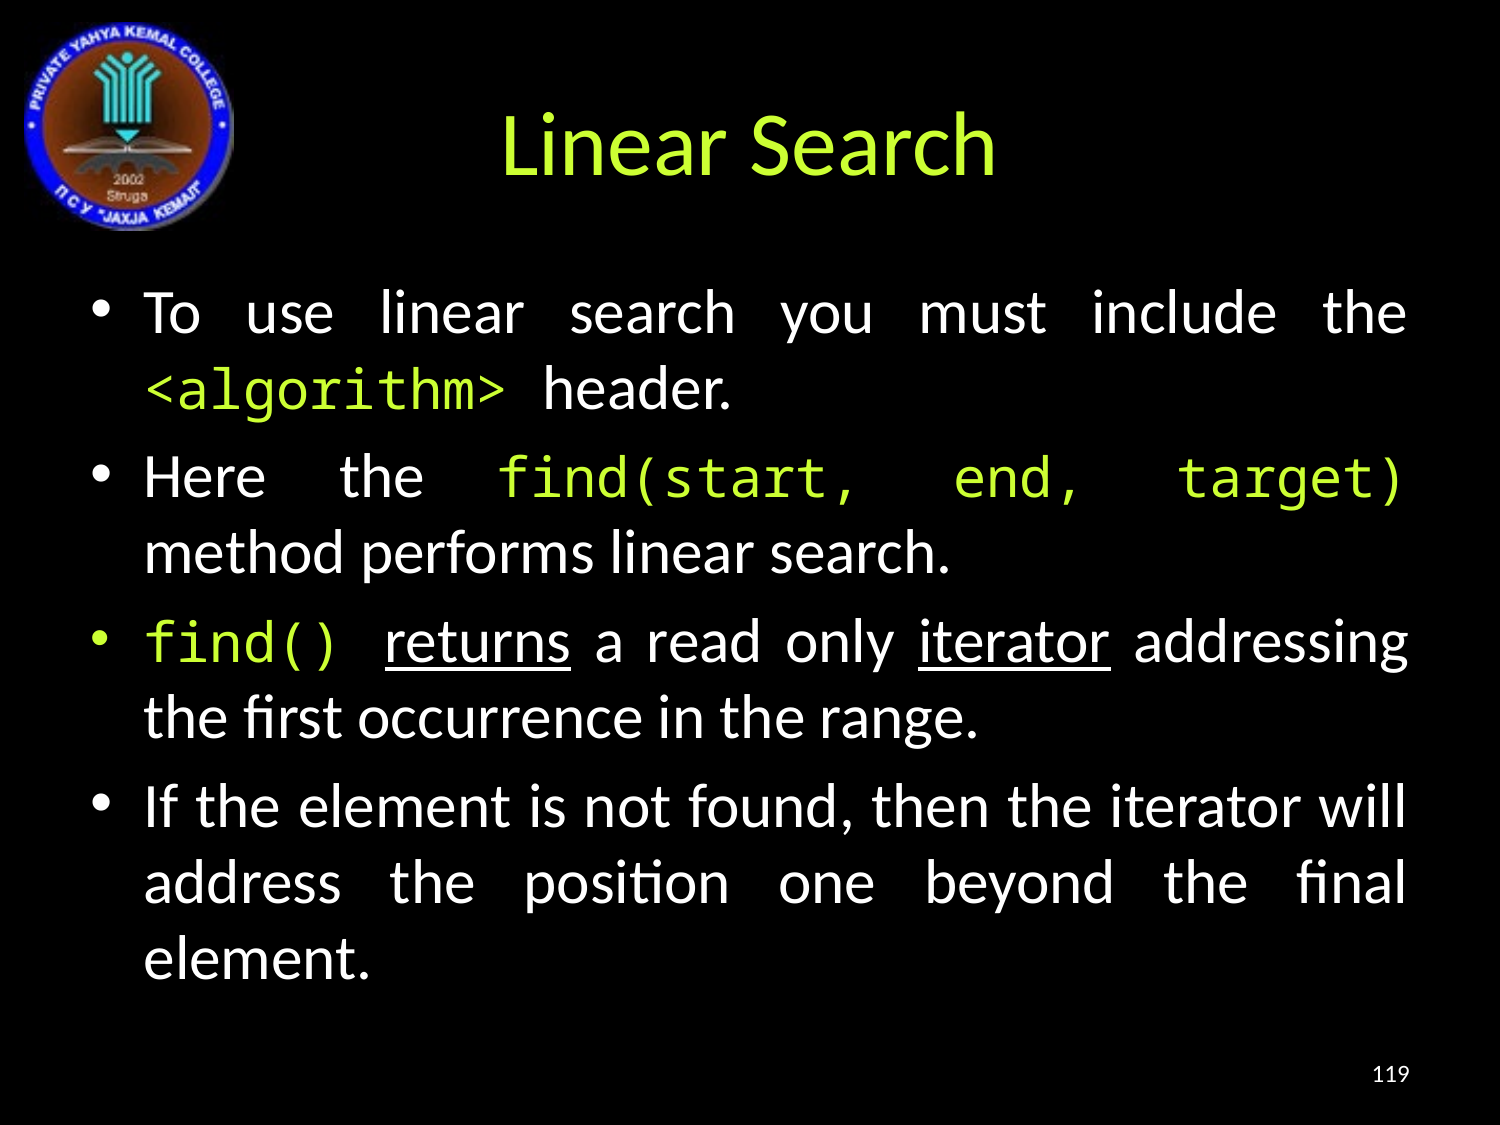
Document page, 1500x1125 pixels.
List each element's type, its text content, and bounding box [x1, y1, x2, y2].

title Linear Search [237, 45, 1425, 233]
picture [24, 21, 234, 231]
list To use linear search you must include the <algorithm> header. Here the find(start, end, target) method performs linear search. find() returns a read only iterator addressing the first occurrence in the range. If the element is not found, then the iterator will address the position one beyond the final element. [75, 262, 1425, 1005]
slide_number 119 [1074, 1042, 1425, 1103]
